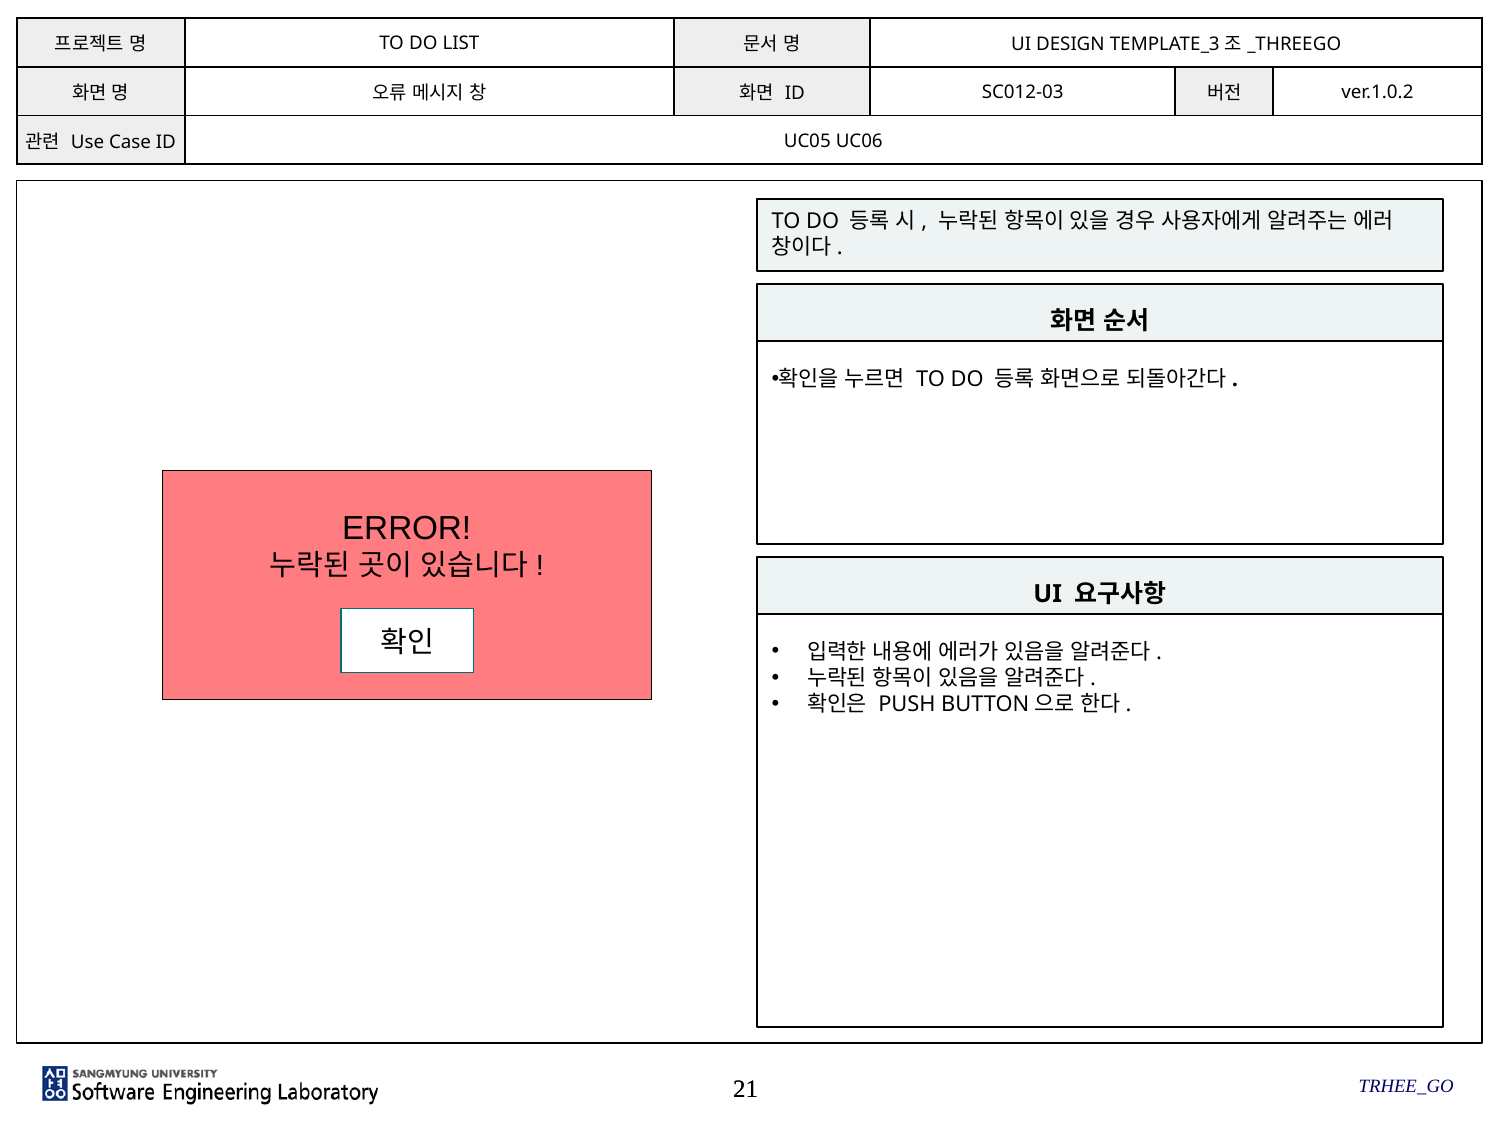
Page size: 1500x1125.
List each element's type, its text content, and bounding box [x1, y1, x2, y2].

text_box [756, 556, 1444, 1028]
table_cell UC05 UC06 [186, 116, 1481, 163]
table_cell SC012-03 [871, 68, 1174, 115]
table_cell 화면 명 [18, 68, 184, 115]
table_cell 버전 [1176, 68, 1272, 115]
table_header TO DO LIST [186, 19, 673, 66]
table_cell 화면 ID [675, 68, 869, 115]
table_cell ver.1.0.2 [1274, 68, 1481, 115]
table_cell 오류 메시지 창 [186, 68, 673, 115]
footer TRHEE_GO [994, 1060, 1454, 1110]
table_cell 관련 Use Case ID [18, 116, 184, 163]
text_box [161, 470, 652, 701]
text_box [756, 283, 1444, 544]
table_header 문서 명 [675, 19, 869, 66]
text_box TO DO 등록 시, 누락된 항목이 있을 경우 사용자에게 알려주는 에러 창이다. [756, 198, 1444, 271]
table_header 프로젝트 명 [18, 19, 184, 66]
picture [42, 1066, 382, 1106]
table_header UI DESIGN TEMPLATE_3조_THREEGO [871, 19, 1481, 66]
